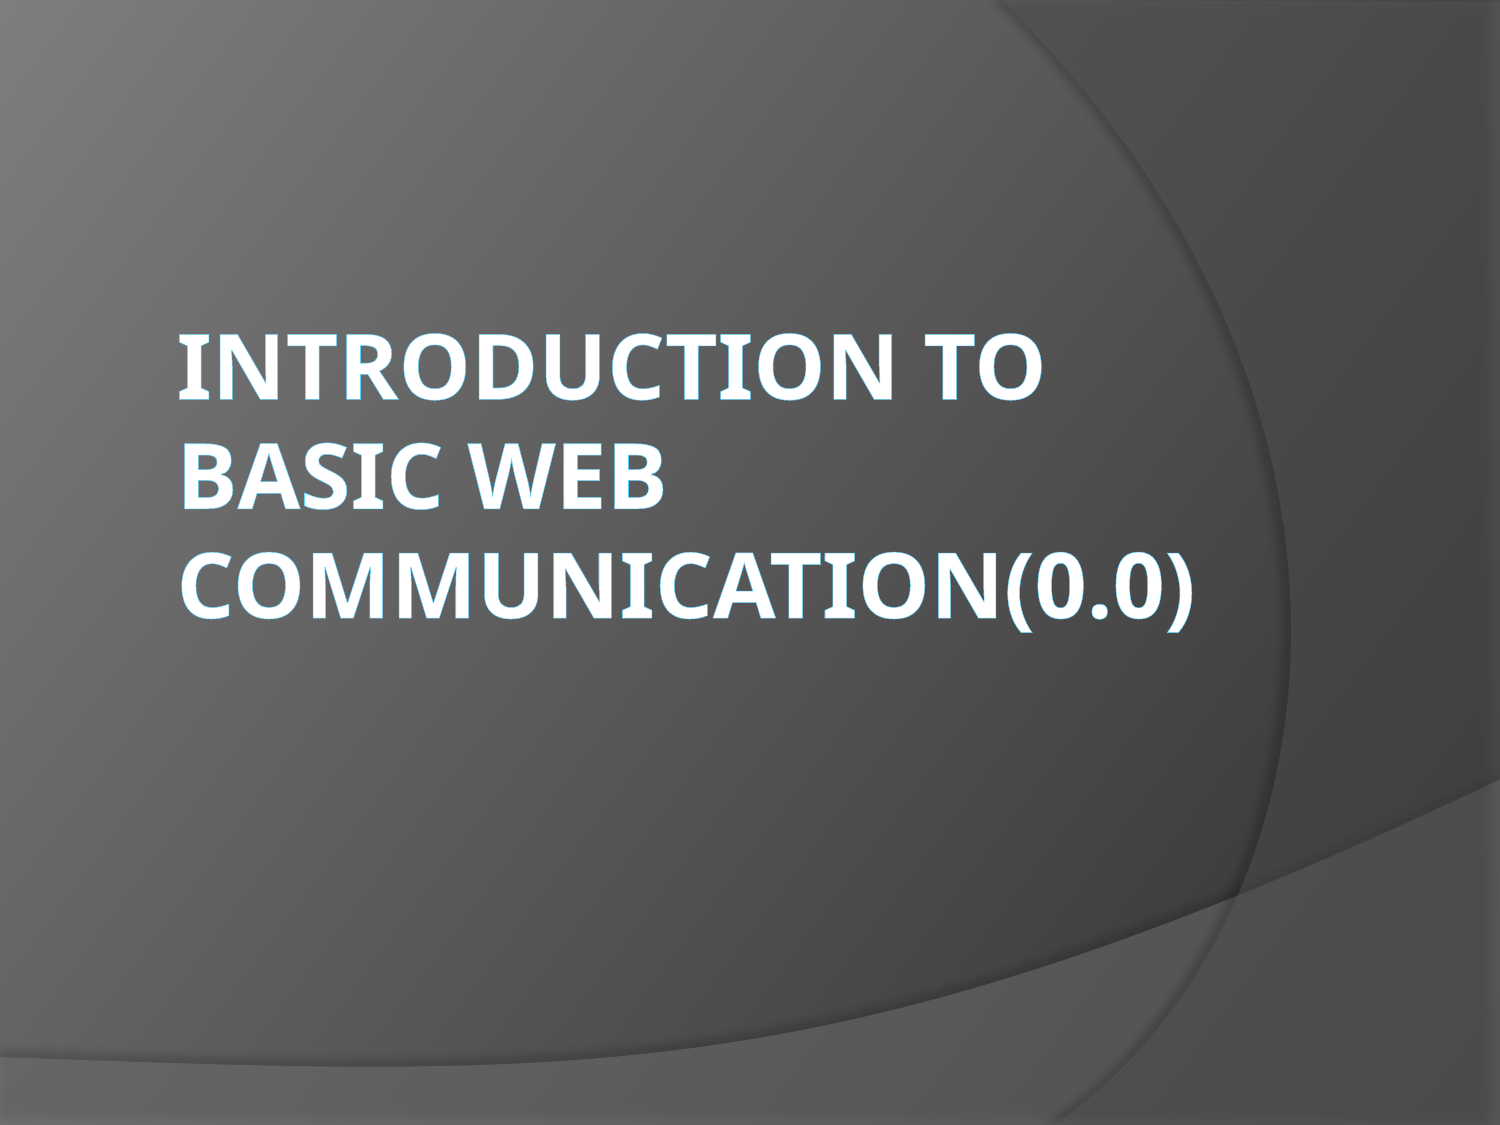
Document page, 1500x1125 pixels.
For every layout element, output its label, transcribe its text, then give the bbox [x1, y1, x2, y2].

title introduction TO BASIC WEB COMMUNICATION(0.0) [169, 300, 1232, 679]
